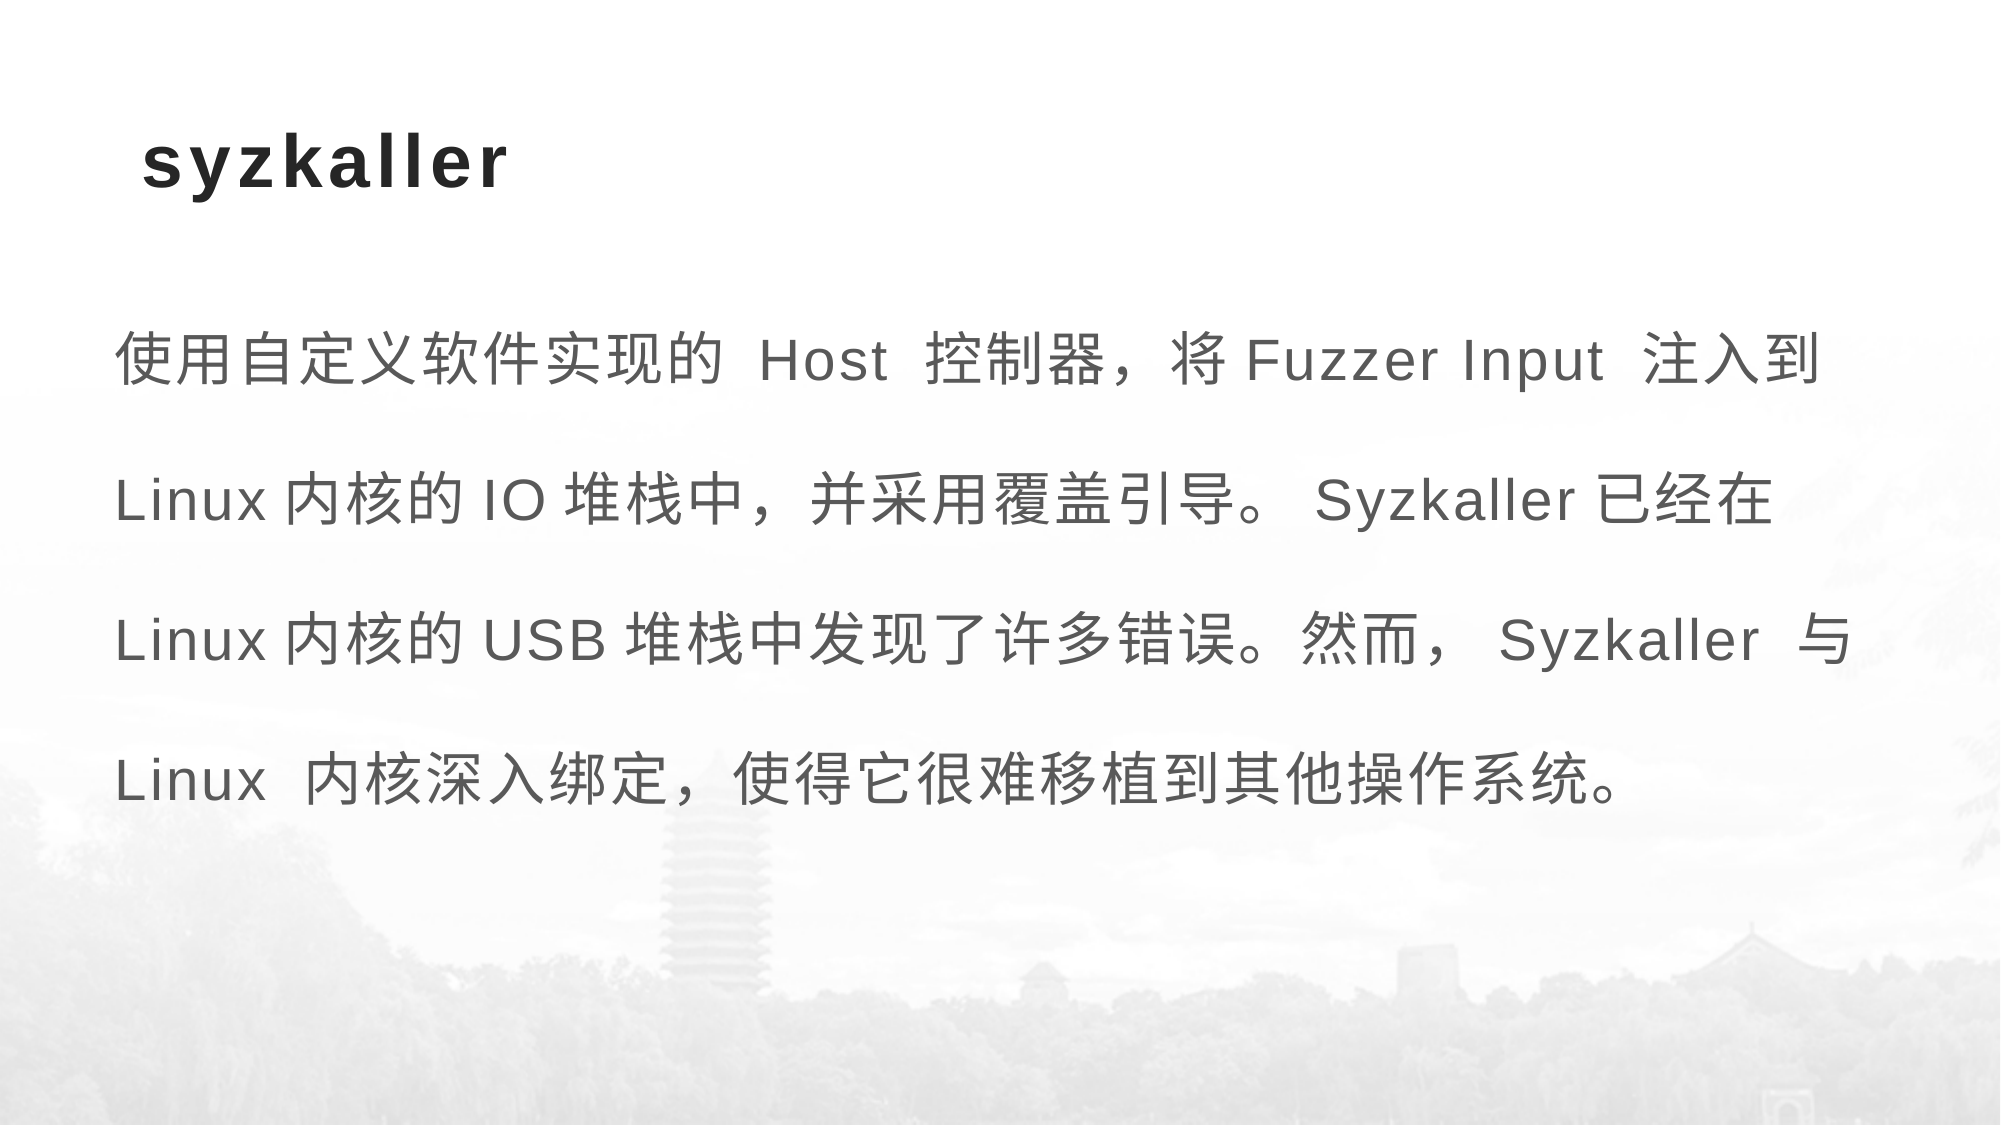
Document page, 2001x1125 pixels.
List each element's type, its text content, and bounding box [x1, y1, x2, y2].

list 使用自定义软件实现的 Host 控制器，将Fuzzer Input 注入到Linux内核的IO堆栈中，并采用覆盖引导。Syzkaller已经在Linux内核的USB堆栈中发现了许多错误。然而，Syzkaller 与 Linux 内核深入绑定，使得它很难移植到其他操作系统。 [99, 244, 1900, 1026]
title syzkaller [99, 99, 1900, 216]
picture [0, 0, 2001, 1125]
